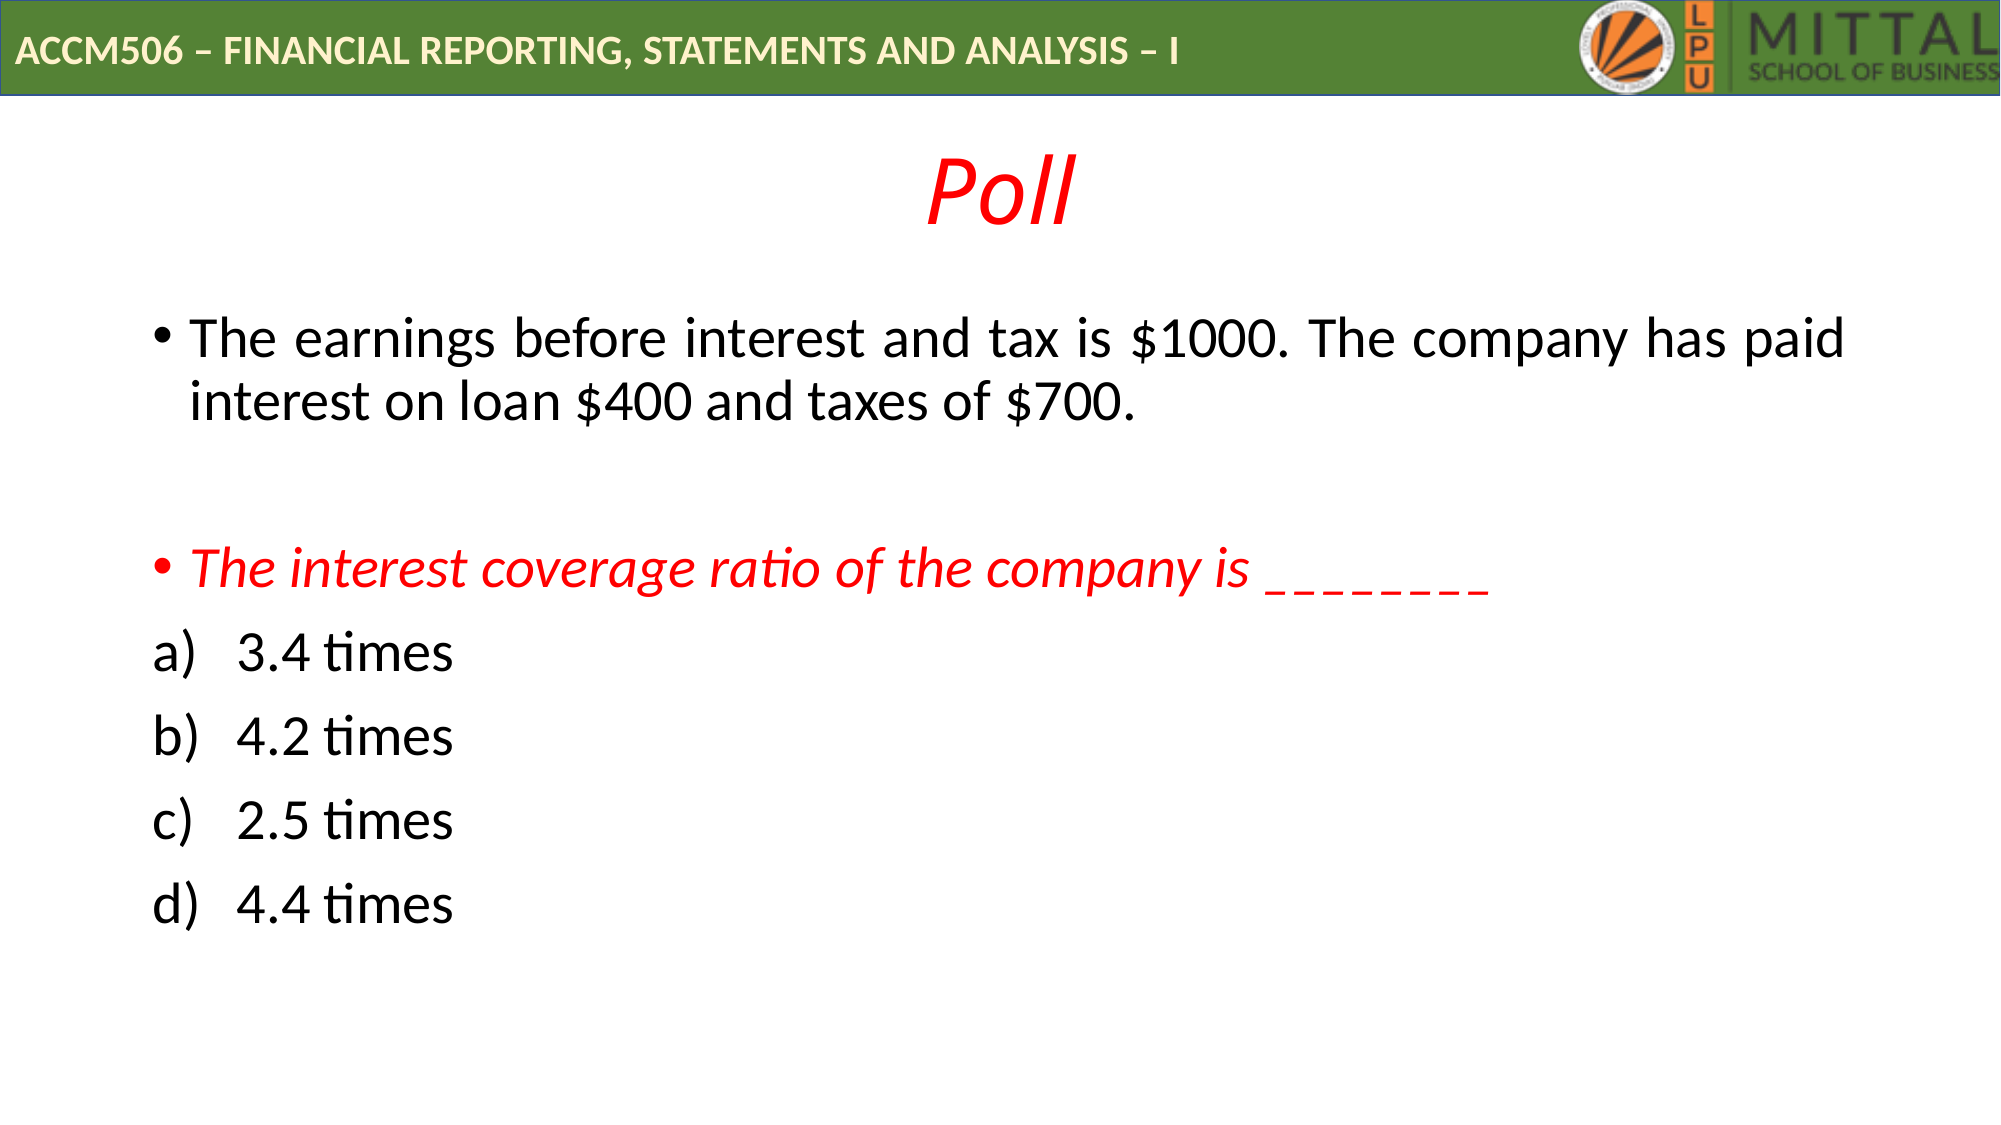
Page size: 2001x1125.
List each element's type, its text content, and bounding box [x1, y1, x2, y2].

list The earnings before interest and tax is $1000. The company has paid interest on loan $400 and taxes of $700. The interest coverage ratio of the company is ________ 3.4 times 4.2 times 2.5 times 4.4 times [137, 299, 1863, 1014]
picture [1579, 0, 2000, 95]
title Poll [137, 111, 1863, 278]
